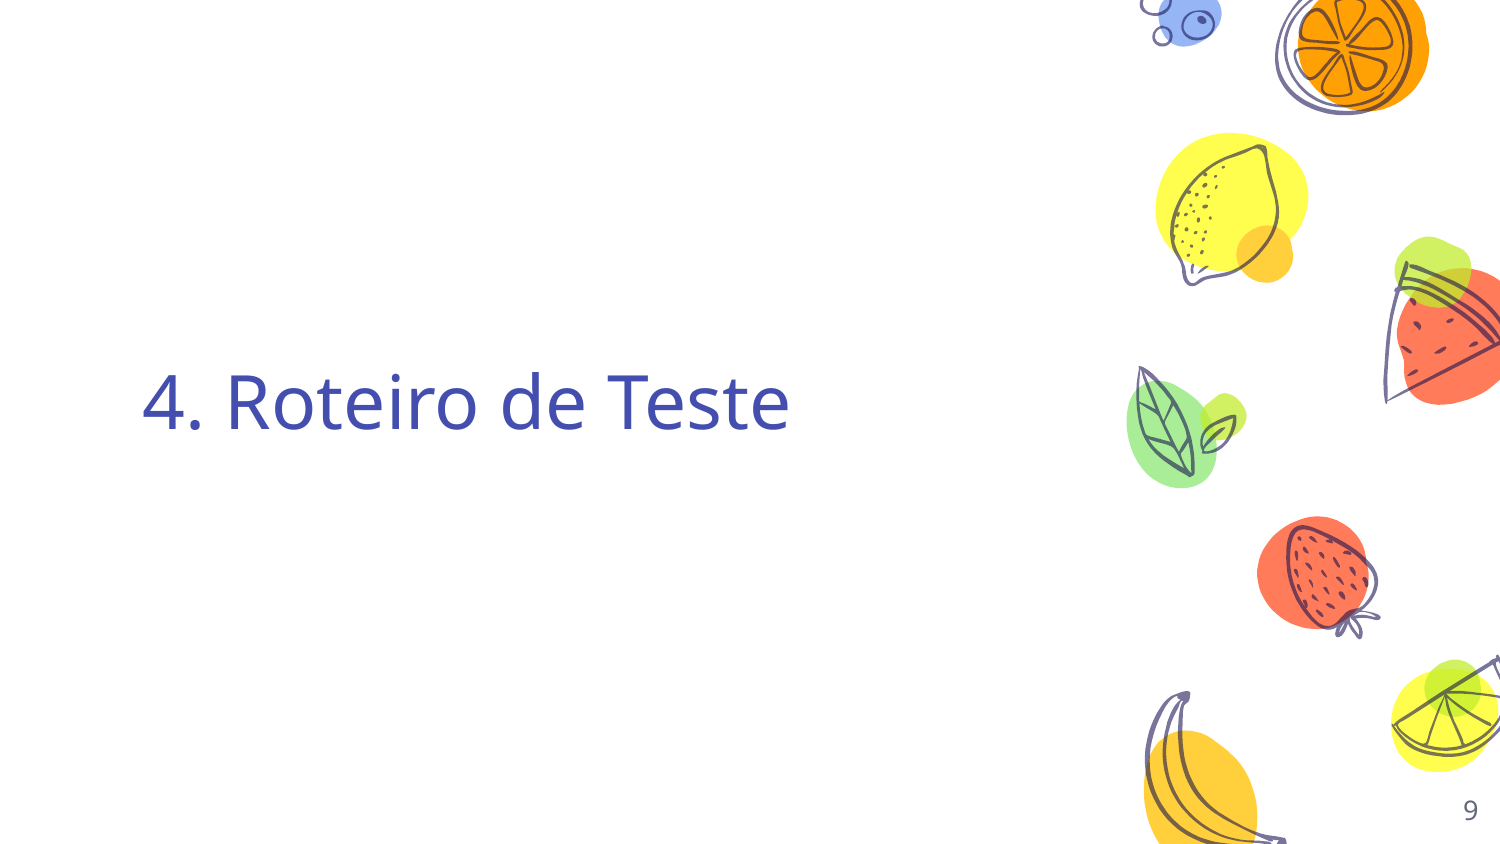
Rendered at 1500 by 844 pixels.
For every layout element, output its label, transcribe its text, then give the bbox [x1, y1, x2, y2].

title 4. Roteiro de Teste [127, 318, 1109, 460]
slide_number 9 [1403, 779, 1494, 844]
